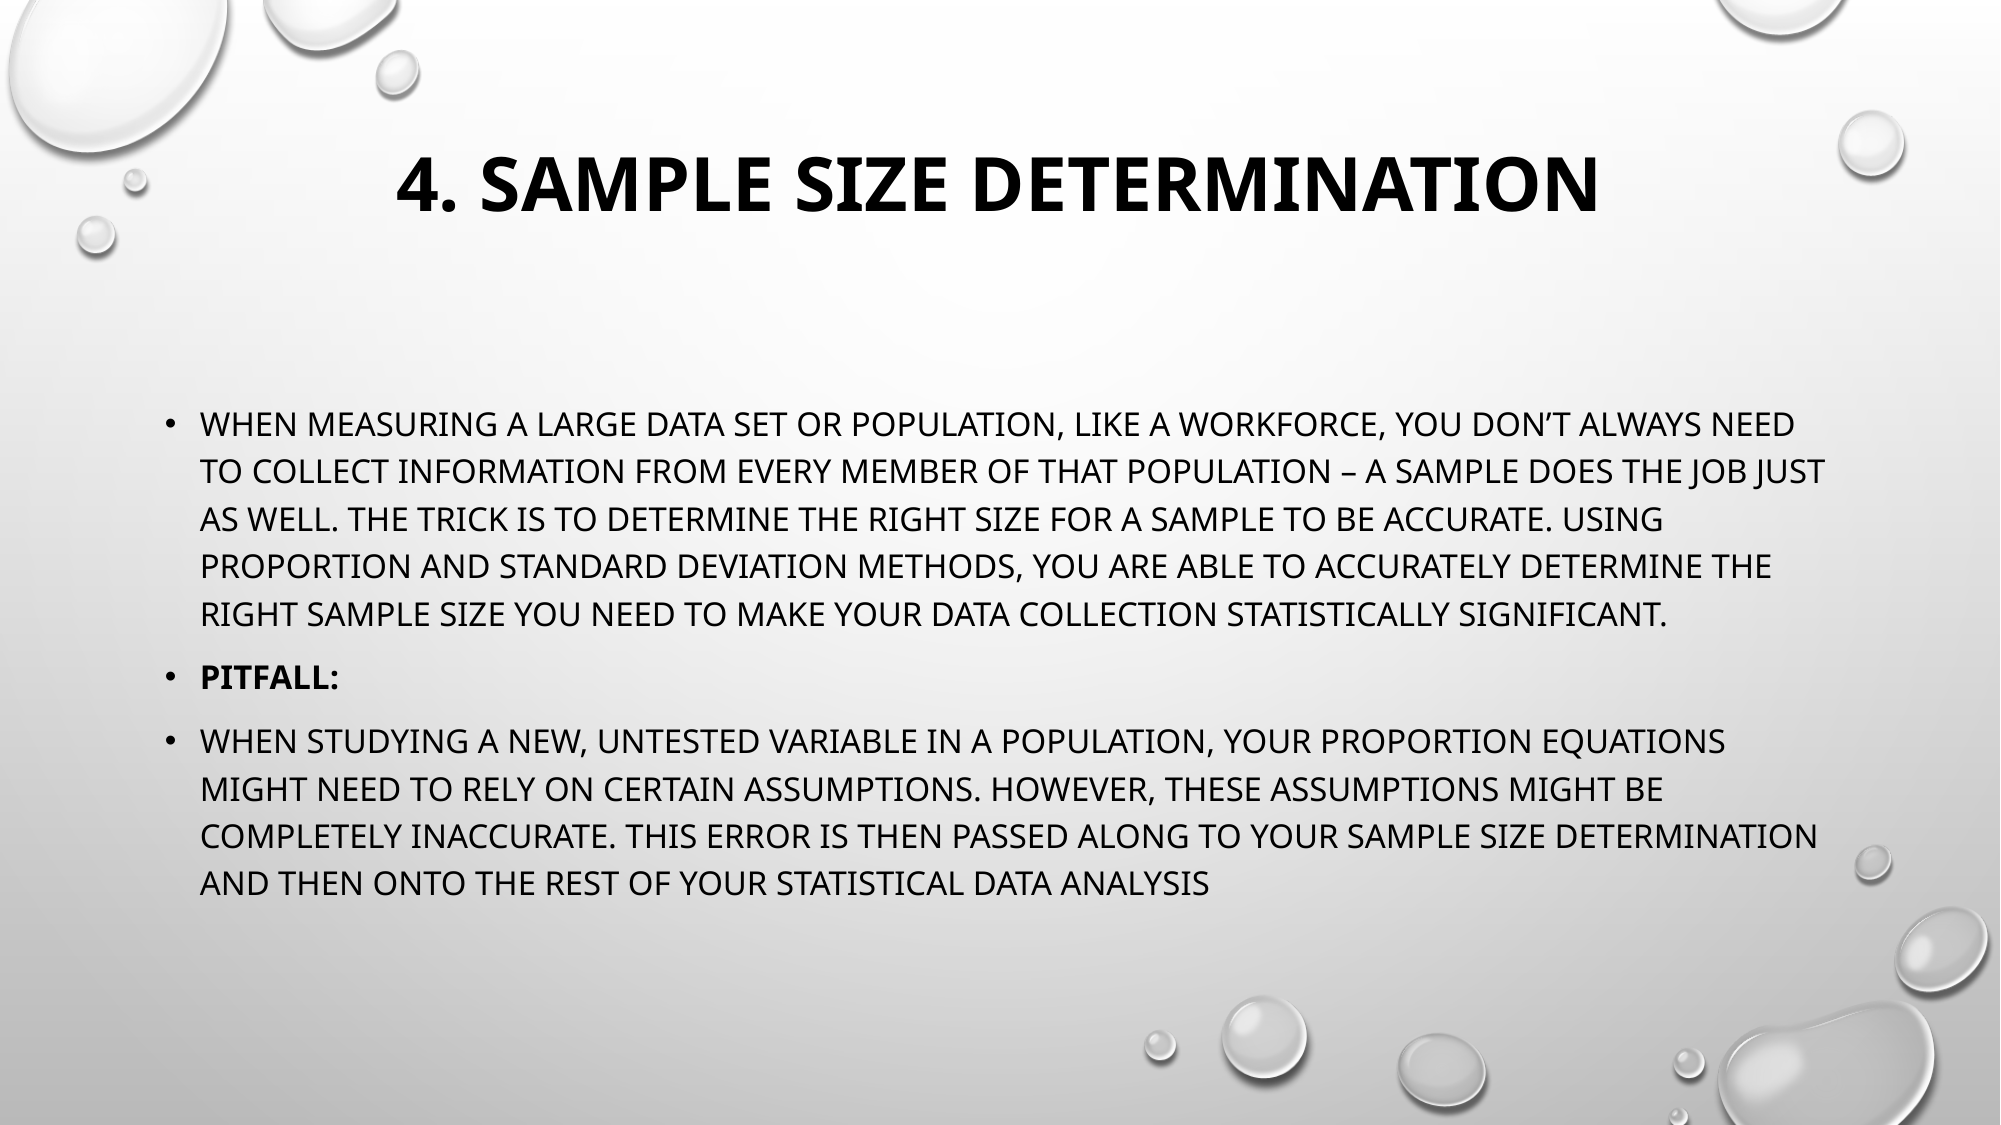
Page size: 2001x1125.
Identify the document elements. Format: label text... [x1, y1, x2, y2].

title 4. Sample Size Determination [149, 101, 1851, 364]
picture [0, 0, 2000, 1125]
list When measuring a large data set or population, like a workforce, you don’t always need to collect information from every member of that population – a sample does the job just as well. The trick is to determine the right size for a sample to be accurate. Using proportion and standard deviation methods, you are able to accurately determine the right sample size you need to make your data collection statistically significant. Pitfall: When studying a new, untested variable in a population, your proportion equations might need to rely on certain assumptions. However, these assumptions might be completely inaccurate. This error is then passed along to your sample size determination and then onto the rest of your statistical data analysis [149, 388, 1850, 950]
